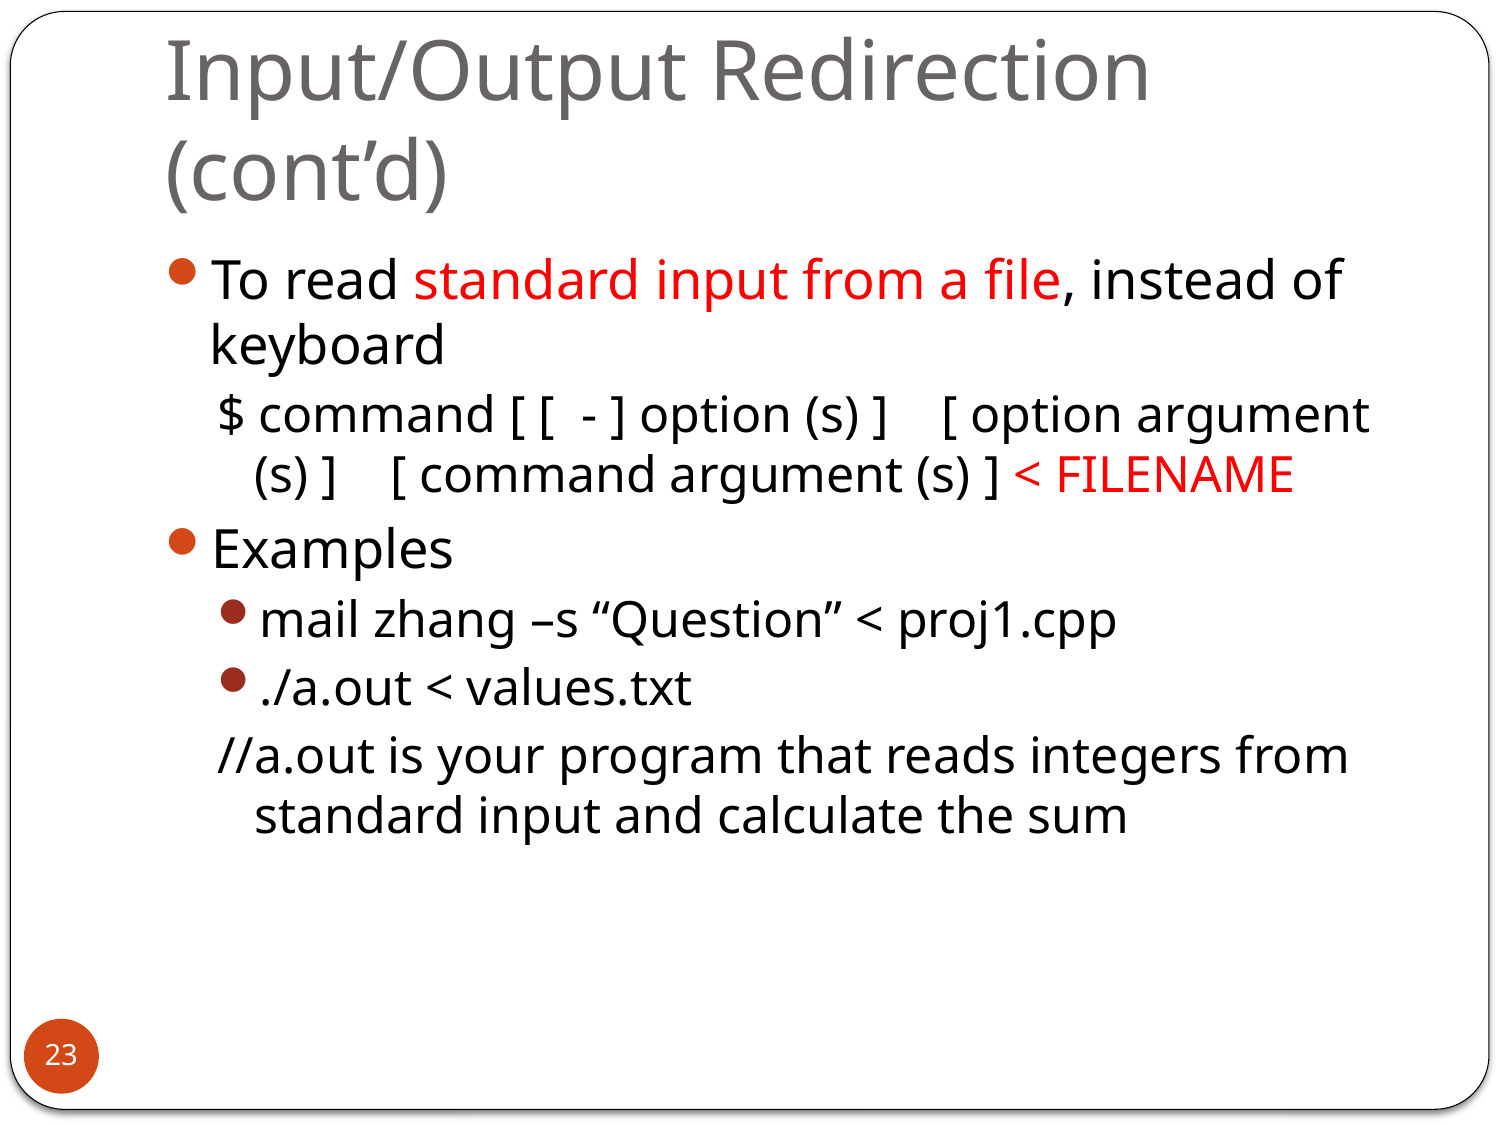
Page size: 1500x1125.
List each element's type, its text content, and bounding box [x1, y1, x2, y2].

slide_number 23 [23, 1018, 99, 1094]
title Input/Output Redirection (cont’d) [150, 45, 1425, 233]
list To read standard input from a file, instead of keyboard $ command [ [ - ] option (s) ] [ option argument (s) ] [ command argument (s) ] < FILENAME Examples mail zhang –s “Question” < proj1.cpp ./a.out < values.txt //a.out is your program that reads integers from standard input and calculate the sum [150, 237, 1425, 988]
